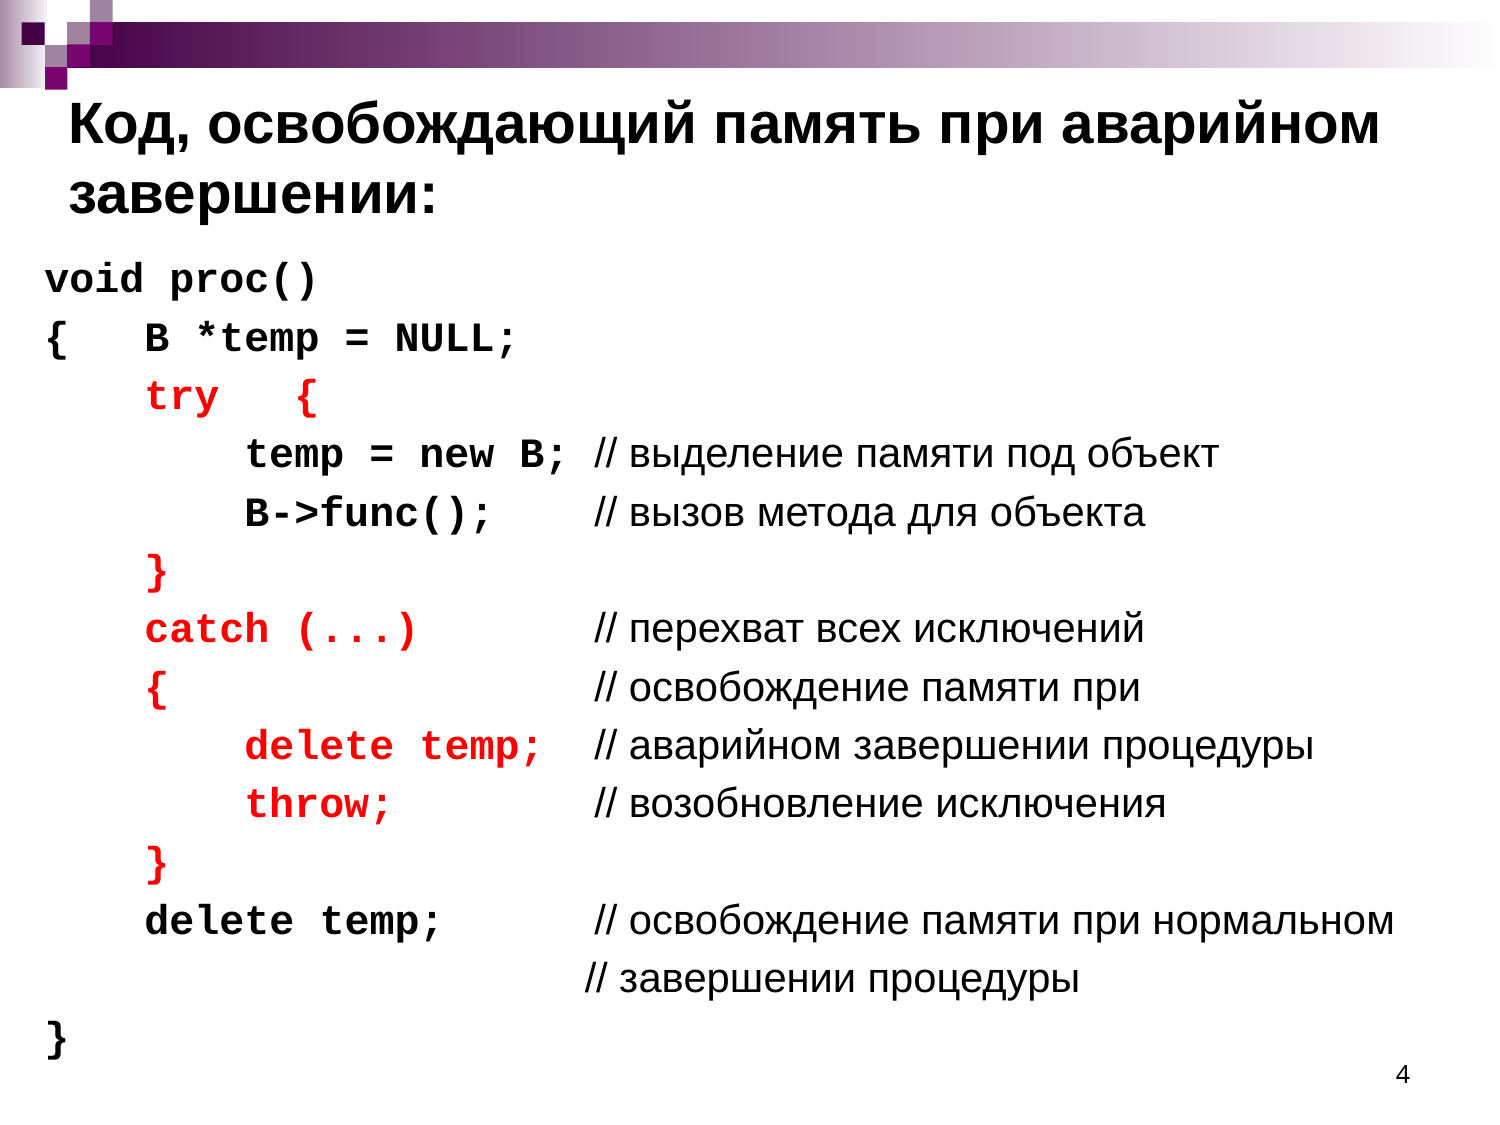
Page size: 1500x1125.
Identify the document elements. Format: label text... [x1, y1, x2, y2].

title Код, освобождающий память при аварийном завершении: [52, 77, 1472, 232]
list void proc() { B *temp = NULL; try { temp = new B; // выделение памяти под объект B->func(); // вызов метода для объекта } catch (...) // перехват всех исключений { // освобождение памяти при delete temp; // аварийном завершении процедуры throw; // возобновление исключения } delete temp; // освобождение памяти при нормальном // завершении процедуры } [29, 243, 1471, 1125]
